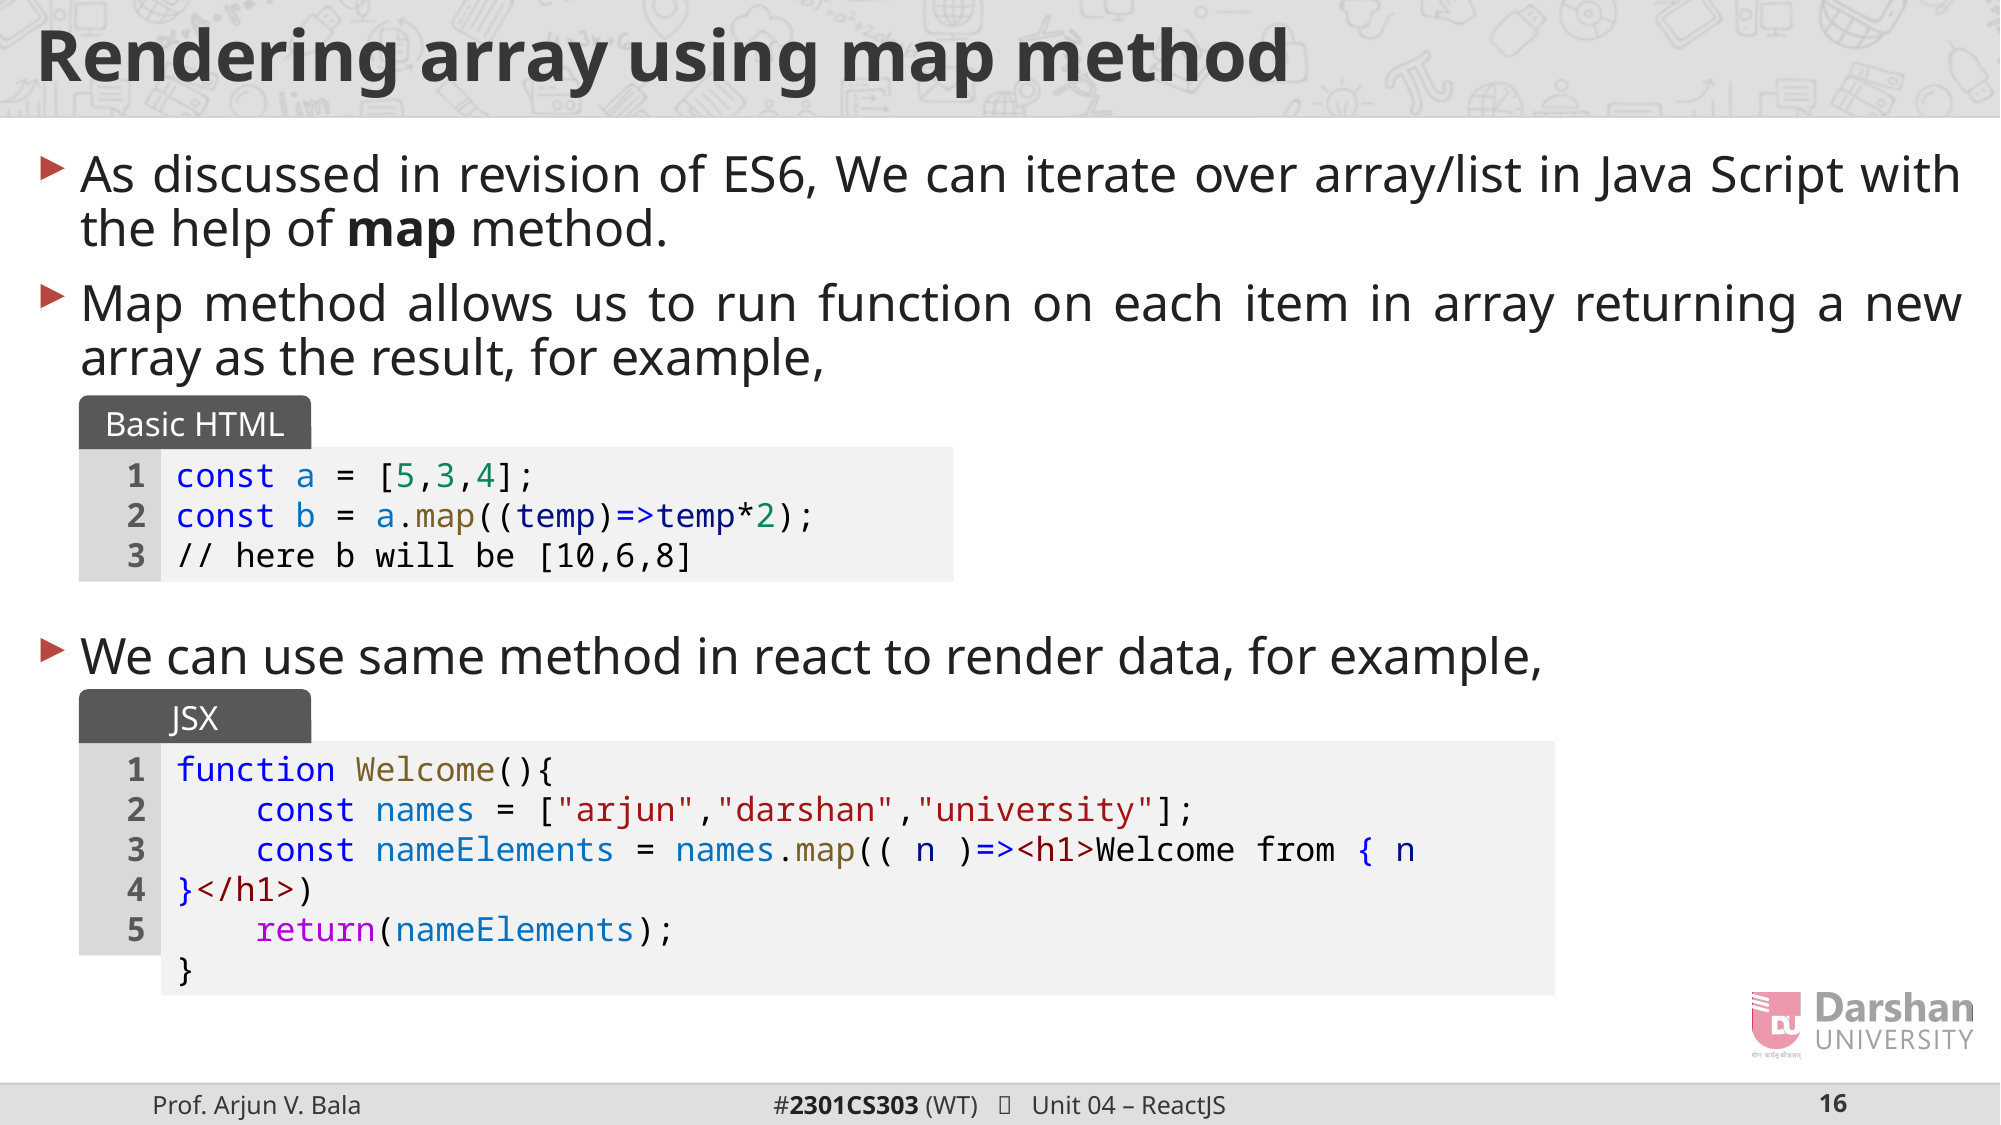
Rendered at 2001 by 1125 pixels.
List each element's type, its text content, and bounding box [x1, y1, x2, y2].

text_box Basic HTML [77, 394, 313, 451]
text_box function Welcome(){ const names = ["arjun","darshan","university"]; const nameElements = names.map(( n )=><h1>Welcome from { n }</h1>) return(nameElements); } [160, 741, 1556, 996]
text_box JSX [77, 688, 313, 745]
list As discussed in revision of ES6, We can iterate over array/list in Java Script with the help of map method. Map method allows us to run function on each item in array returning a new array as the result, for example, We can use same method in react to render data, for example, [21, 141, 1979, 1059]
title Rendering array using map method [0, 0, 2000, 117]
text_box const a = [5,3,4]; const b = a.map((temp)=>temp*2); // here b will be [10,6,8] [161, 447, 954, 582]
text_box 1 2 3 4 5 [78, 745, 161, 956]
text_box 1 2 3 [78, 451, 161, 582]
